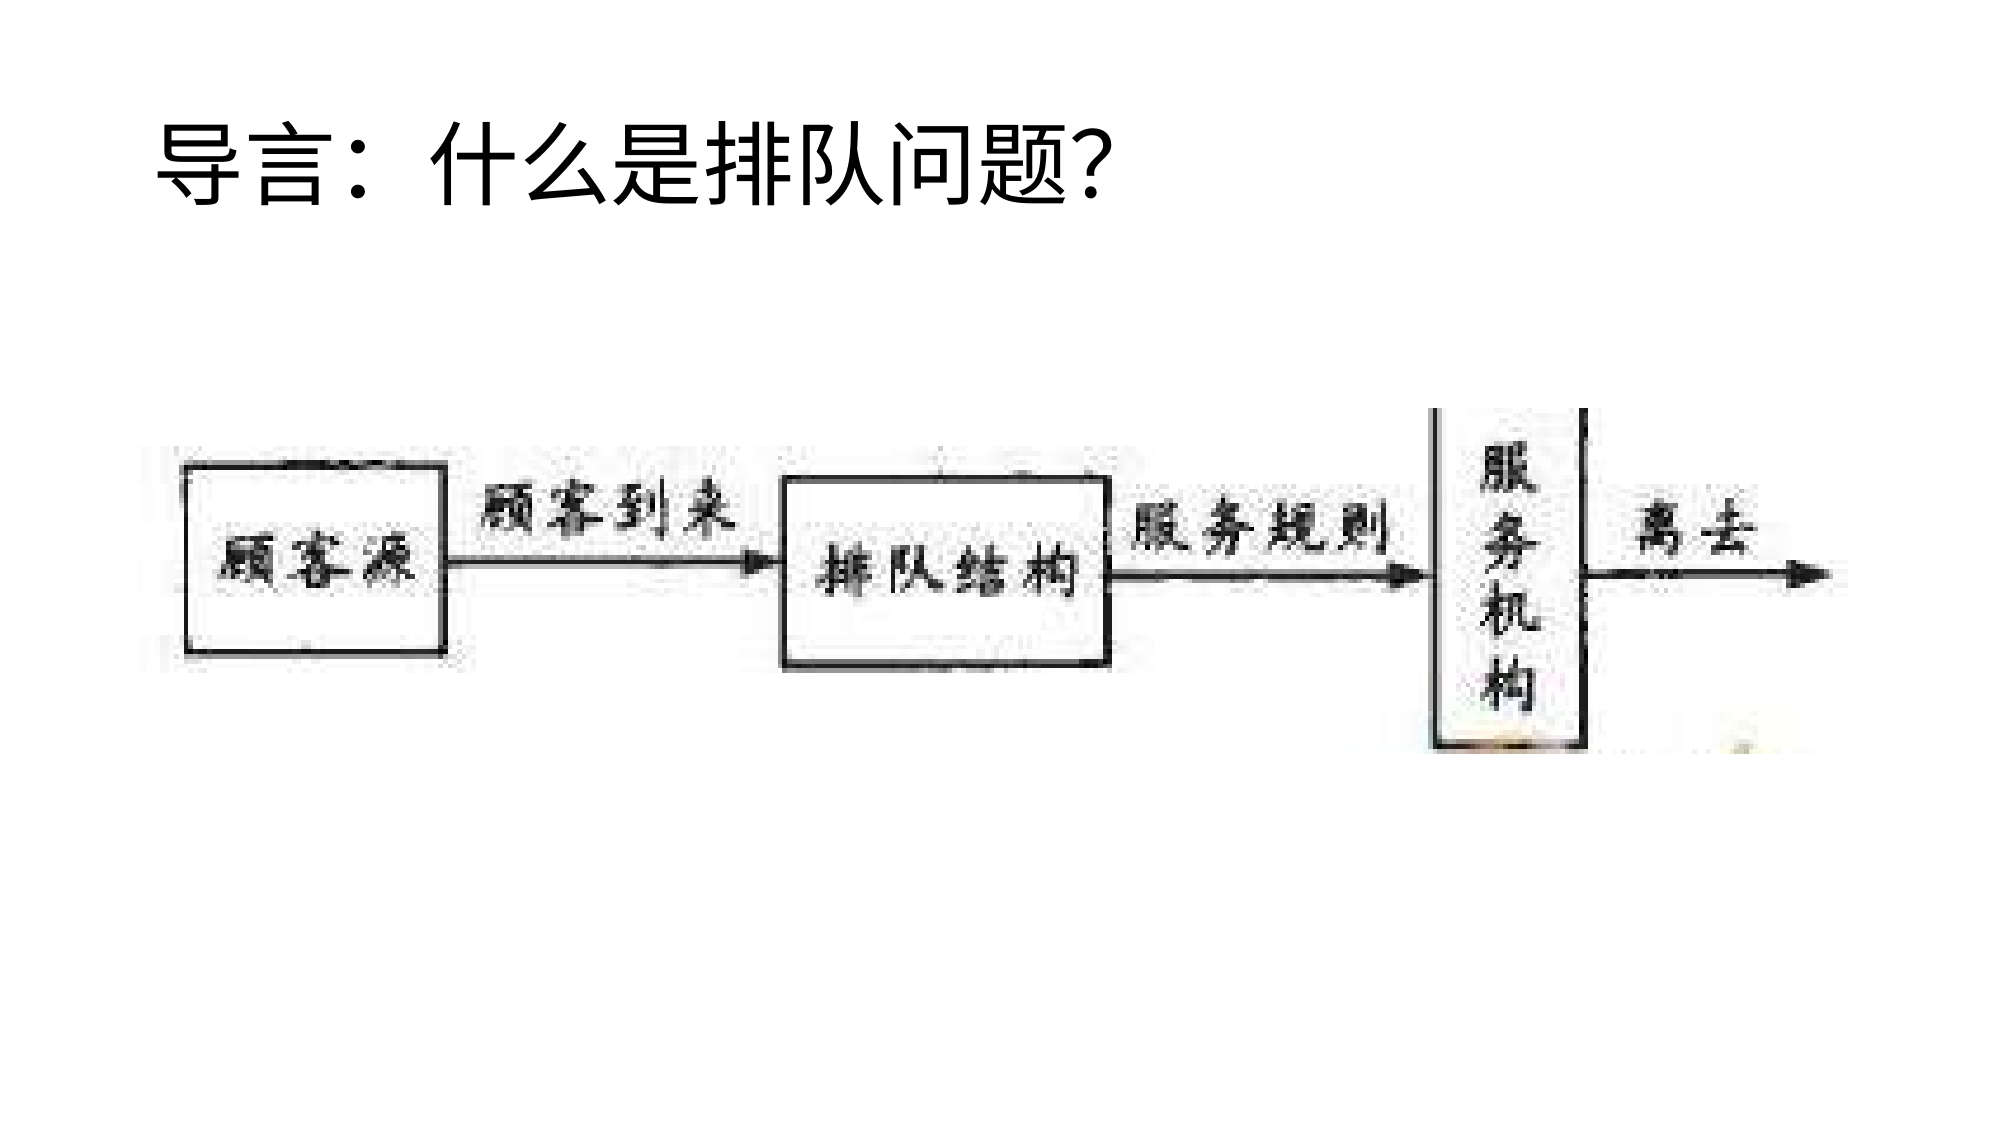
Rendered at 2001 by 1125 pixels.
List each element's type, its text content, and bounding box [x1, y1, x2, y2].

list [137, 371, 1848, 754]
title 导言：什么是排队问题？ [137, 59, 1863, 278]
